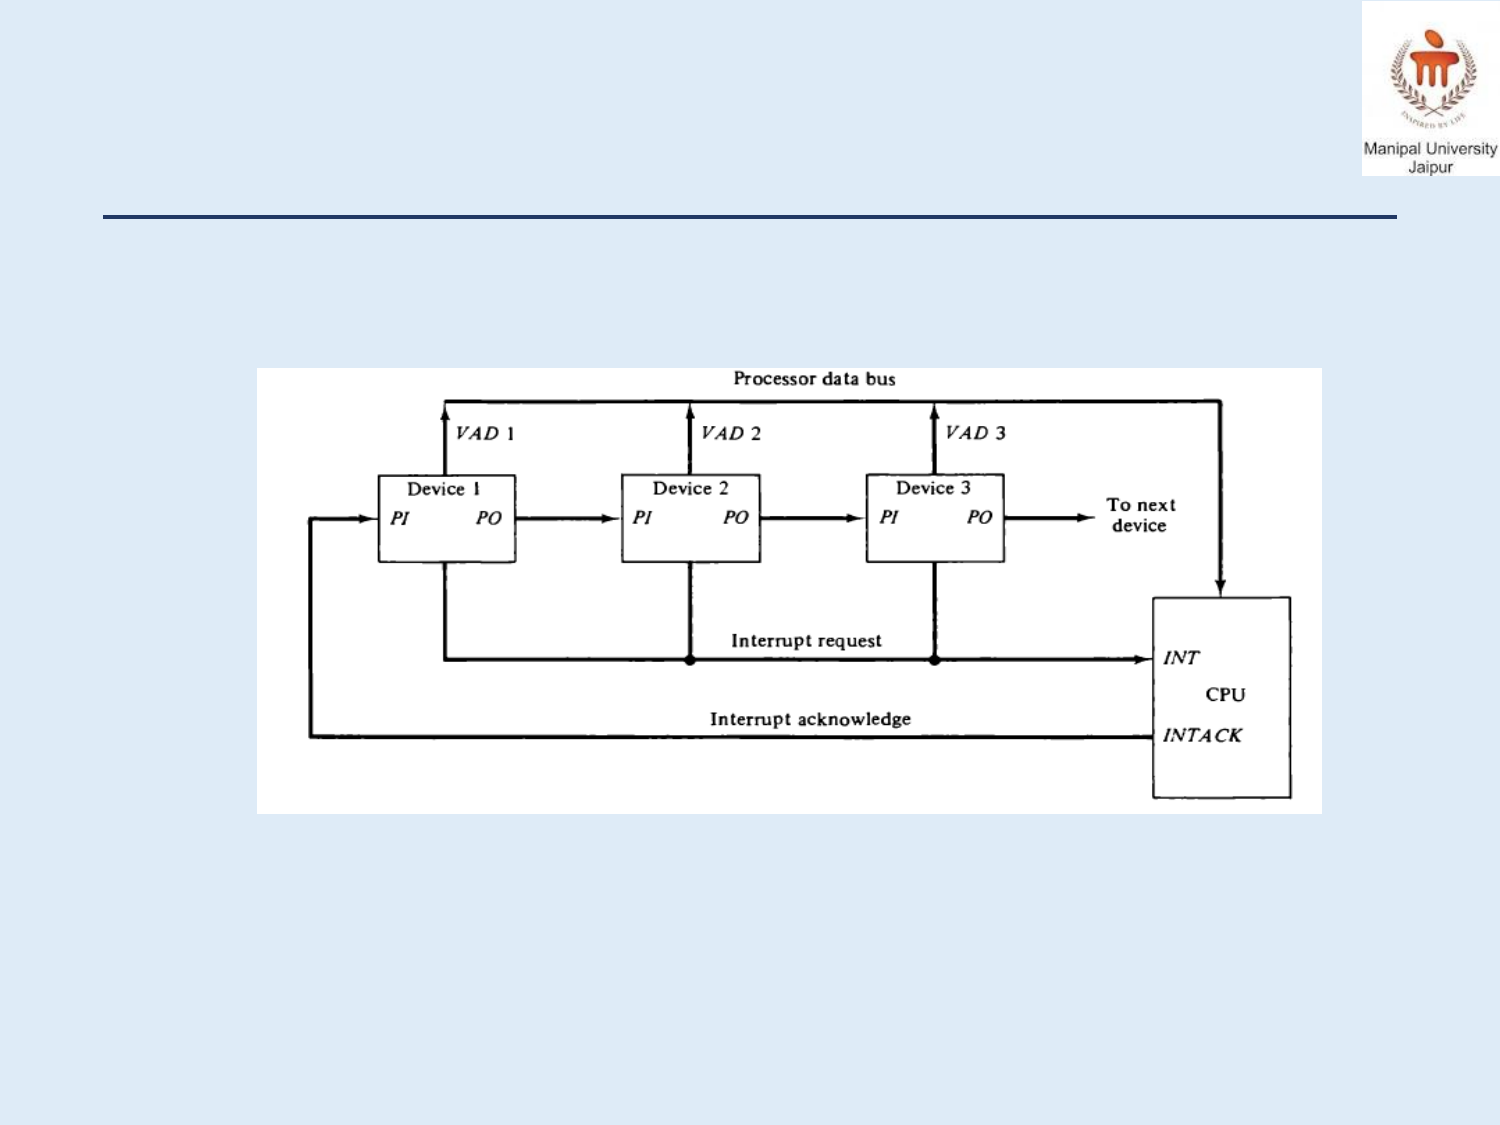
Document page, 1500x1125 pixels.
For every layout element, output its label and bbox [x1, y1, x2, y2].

picture [1362, 1, 1500, 176]
picture [256, 368, 1322, 814]
